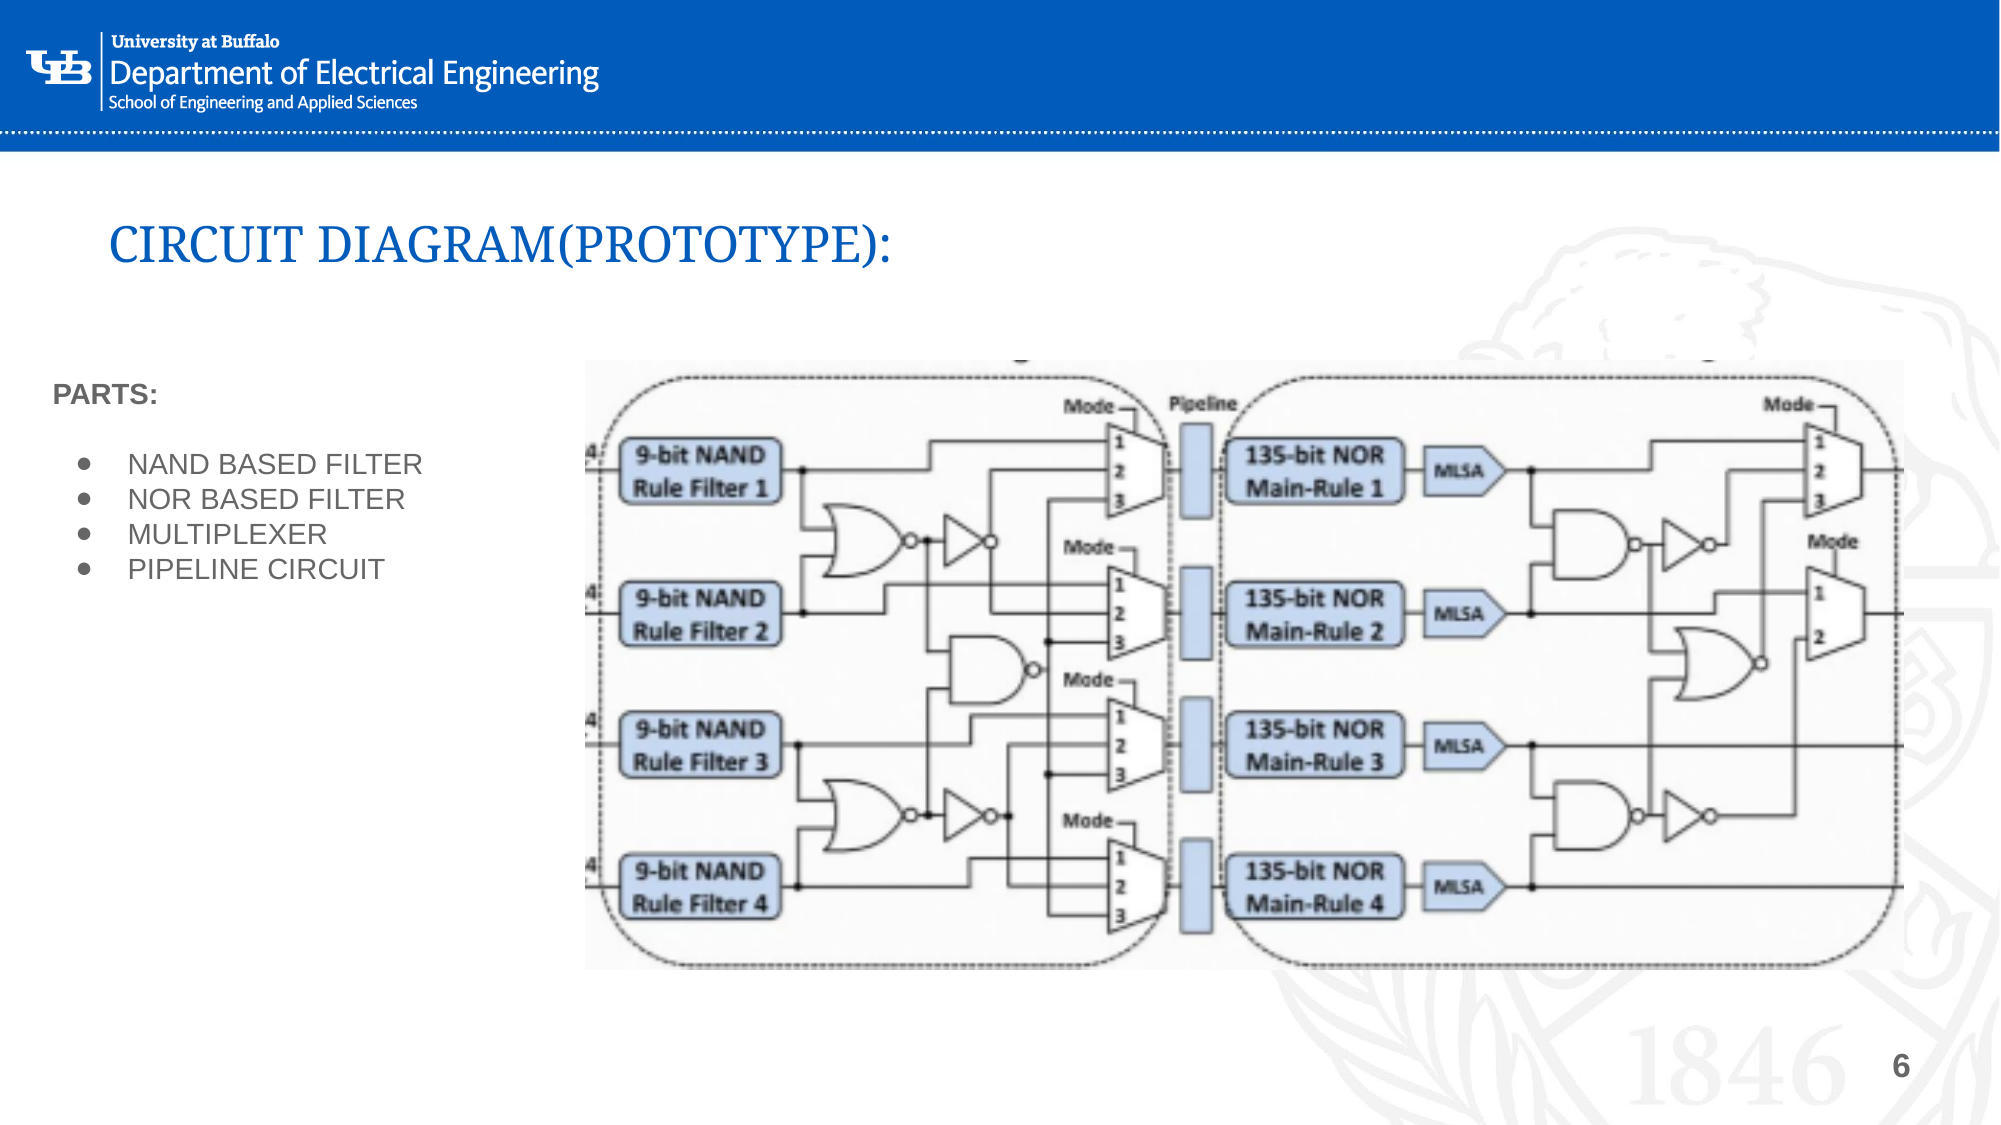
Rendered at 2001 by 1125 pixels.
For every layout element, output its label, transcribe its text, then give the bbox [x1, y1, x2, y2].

text_box PARTS: NAND BASED FILTER NOR BASED FILTER MULTIPLEXER PIPELINE CIRCUIT [37, 360, 483, 970]
title CIRCUIT DIAGRAM(PROTOTYPE): [93, 216, 1873, 275]
picture [0, 0, 2000, 1125]
text_box [82, 311, 1873, 1111]
